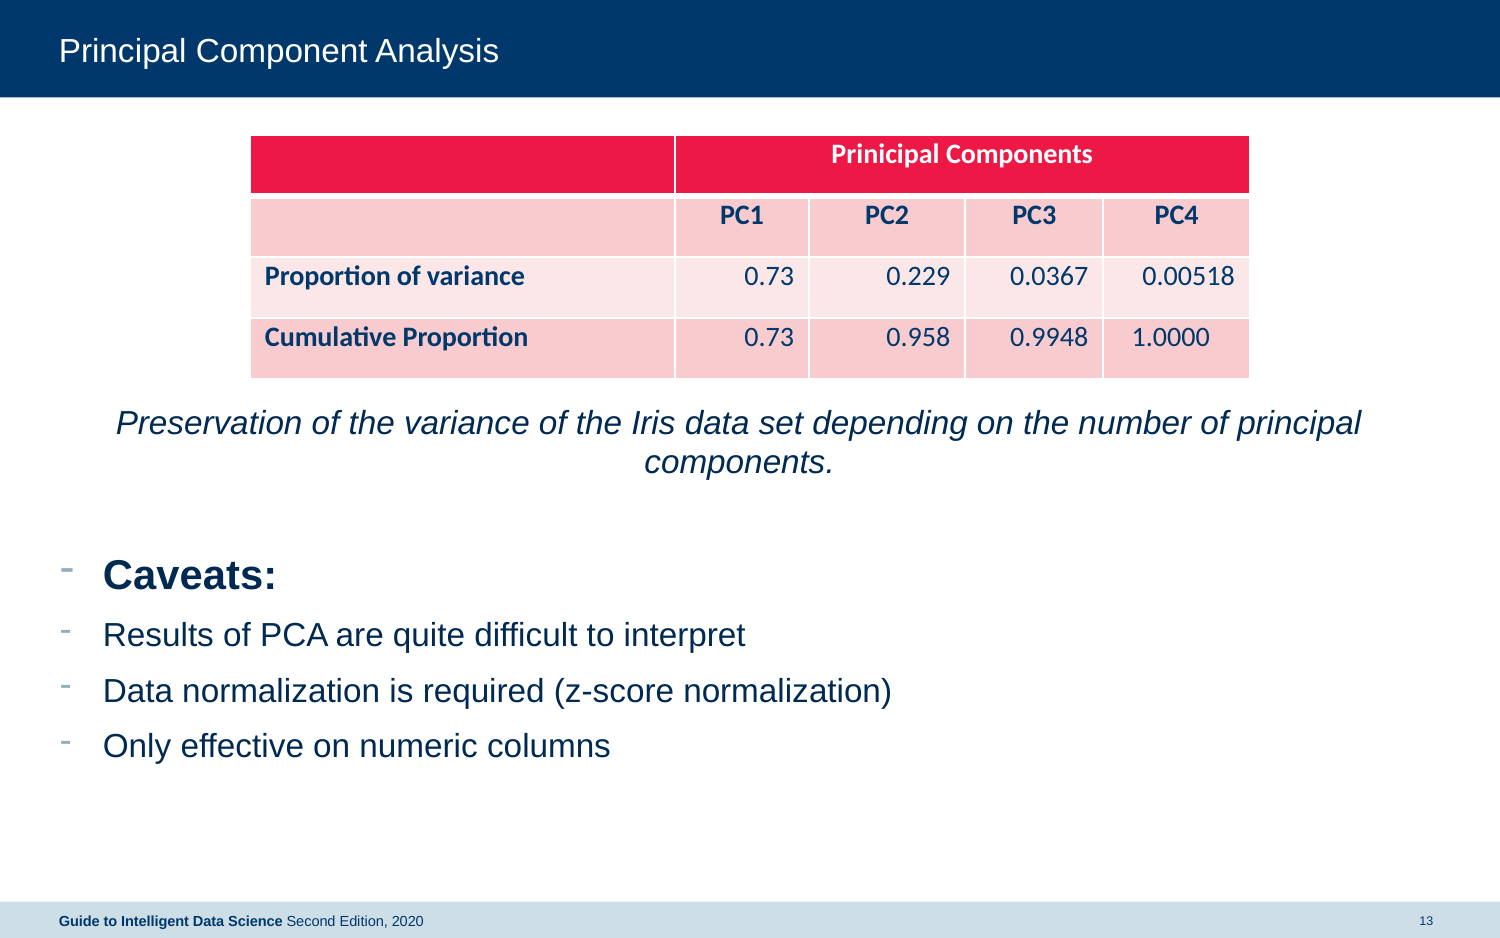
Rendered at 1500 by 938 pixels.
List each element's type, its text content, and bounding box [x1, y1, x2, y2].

text_box Preservation of the variance of the Iris data set depending on the number of principal components. [51, 400, 1427, 494]
table_cell Proportion of variance [251, 258, 674, 317]
text_box [84, 572, 1459, 880]
table_cell PC1 [676, 199, 808, 256]
table_cell 0.73 [676, 258, 808, 317]
table_cell 0.73 [676, 319, 808, 378]
table_cell 0.00518 [1104, 258, 1249, 317]
table_header Prinicipal Components [676, 136, 1249, 193]
table_cell 1.0000 [1104, 319, 1249, 378]
table_cell 0.9948 [966, 319, 1102, 378]
title Principal Component Analysis [58, 28, 1442, 70]
table_header [251, 136, 674, 193]
list Caveats: Results of PCA are quite difficult to interpret Data normalization is required (z-score normalization) Only effective on numeric columns [59, 547, 1434, 855]
table_cell 0.229 [810, 258, 964, 317]
footer Guide to Intelligent Data Science Second Edition, 2020 [58, 900, 717, 938]
table_cell PC3 [966, 199, 1102, 256]
table_cell PC4 [1104, 199, 1249, 256]
slide_number 13 [1411, 900, 1442, 938]
table_cell 0.0367 [966, 258, 1102, 317]
table_cell Cumulative Proportion [251, 319, 674, 378]
table_cell PC2 [810, 199, 964, 256]
table_cell [251, 199, 674, 256]
table_cell 0.958 [810, 319, 964, 378]
